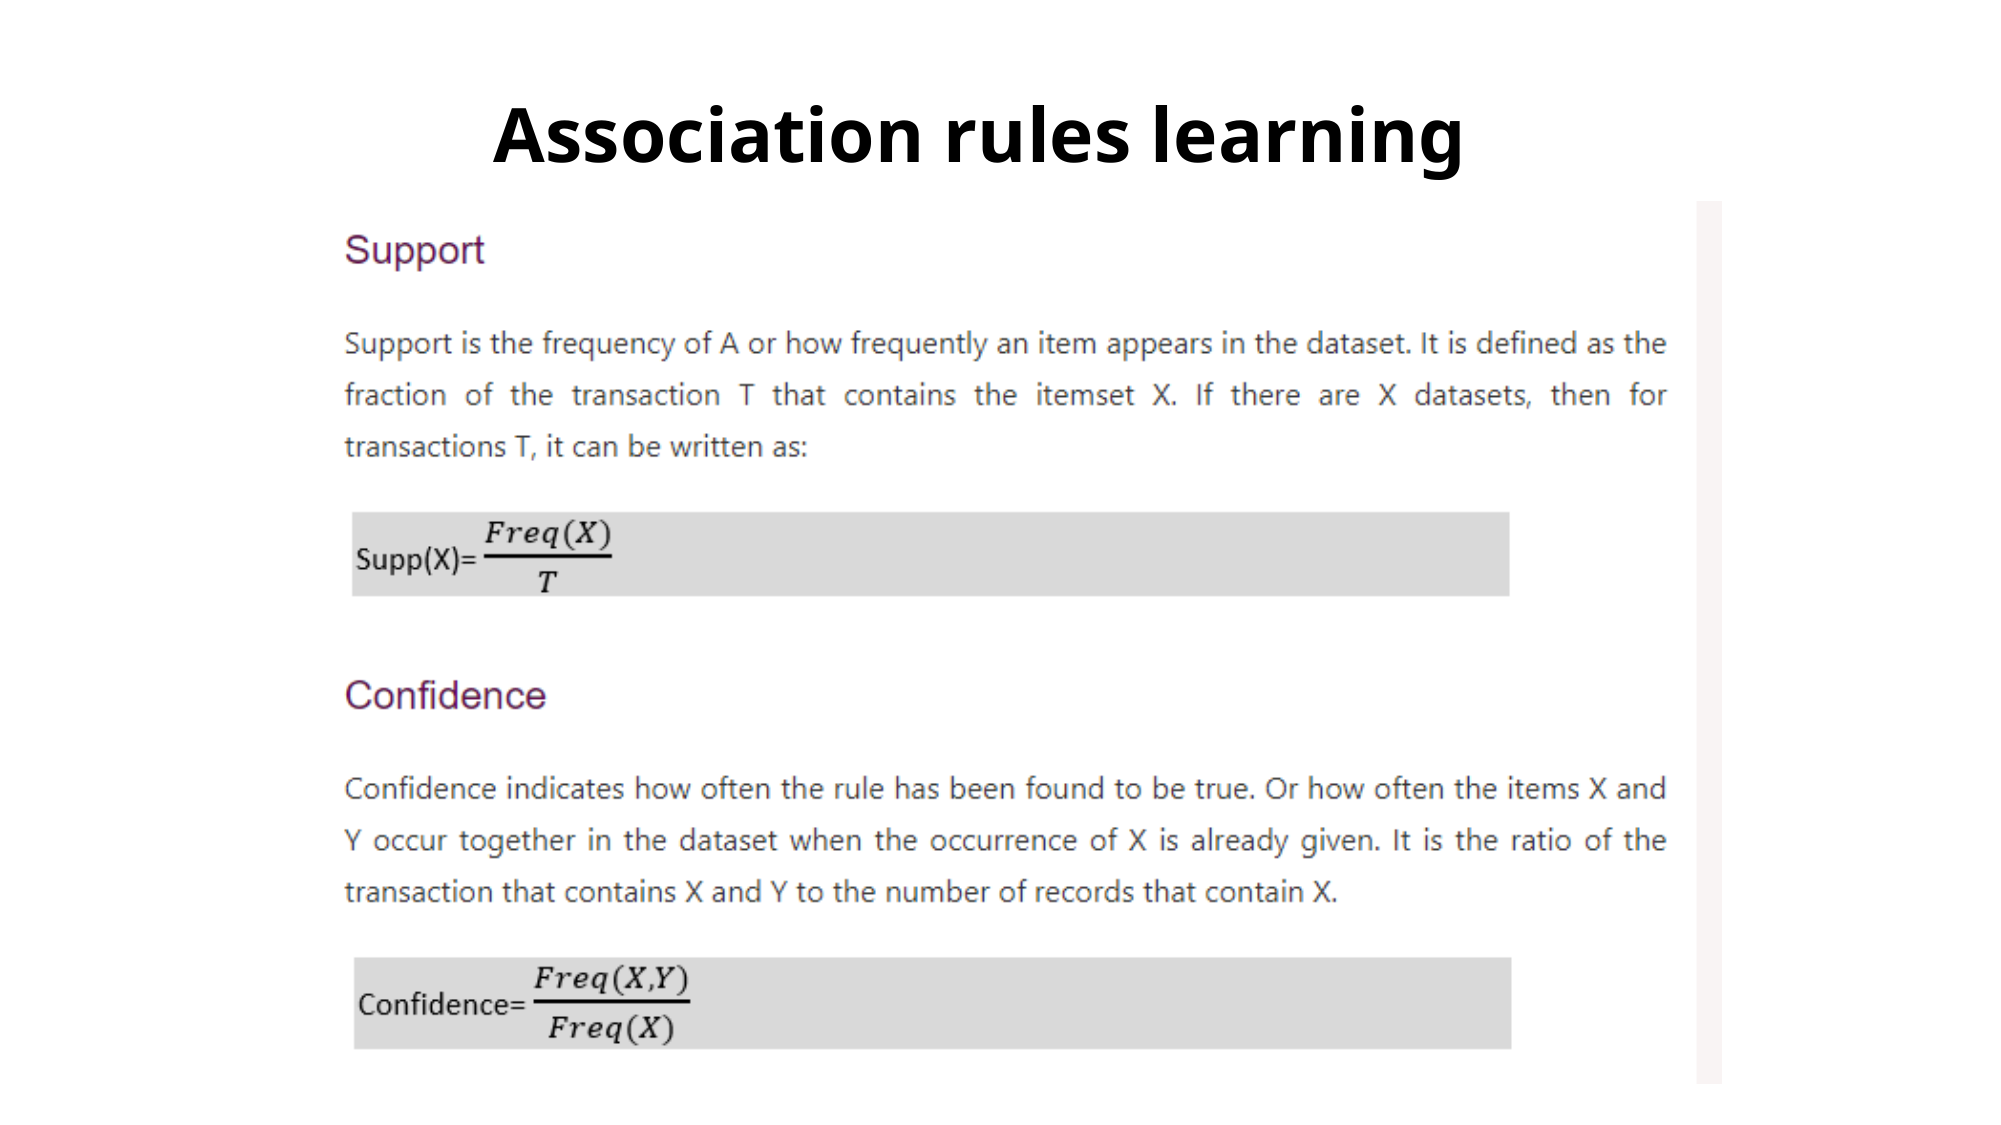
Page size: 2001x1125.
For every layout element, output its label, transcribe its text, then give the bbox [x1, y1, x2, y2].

picture [324, 201, 1722, 1084]
title Association rules learning [230, 69, 1731, 187]
